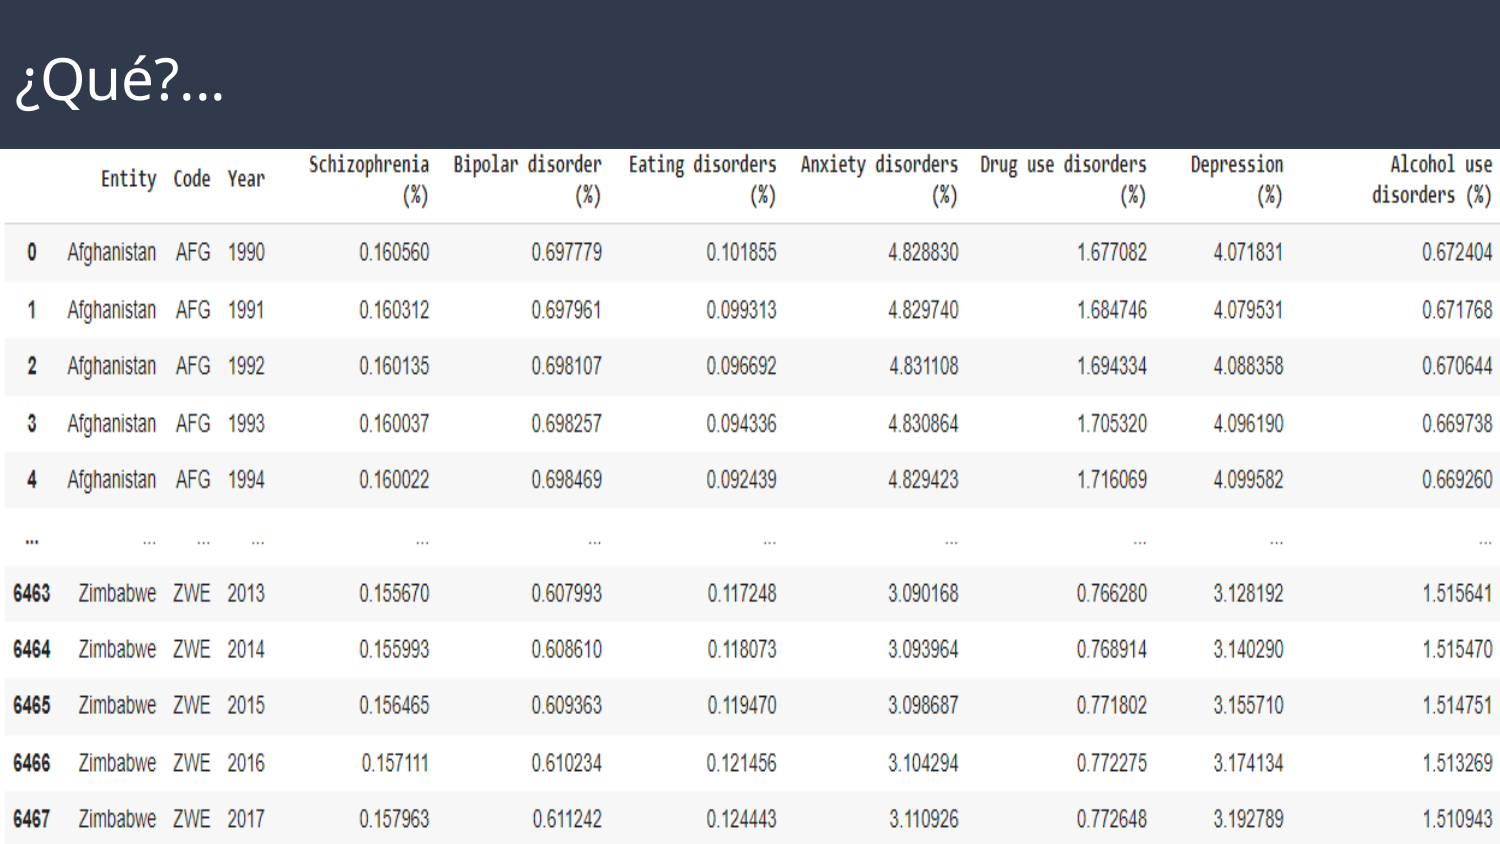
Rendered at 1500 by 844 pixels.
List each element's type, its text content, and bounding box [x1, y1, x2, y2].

title ¿Qué?... [0, 27, 1398, 130]
picture [0, 149, 1500, 844]
